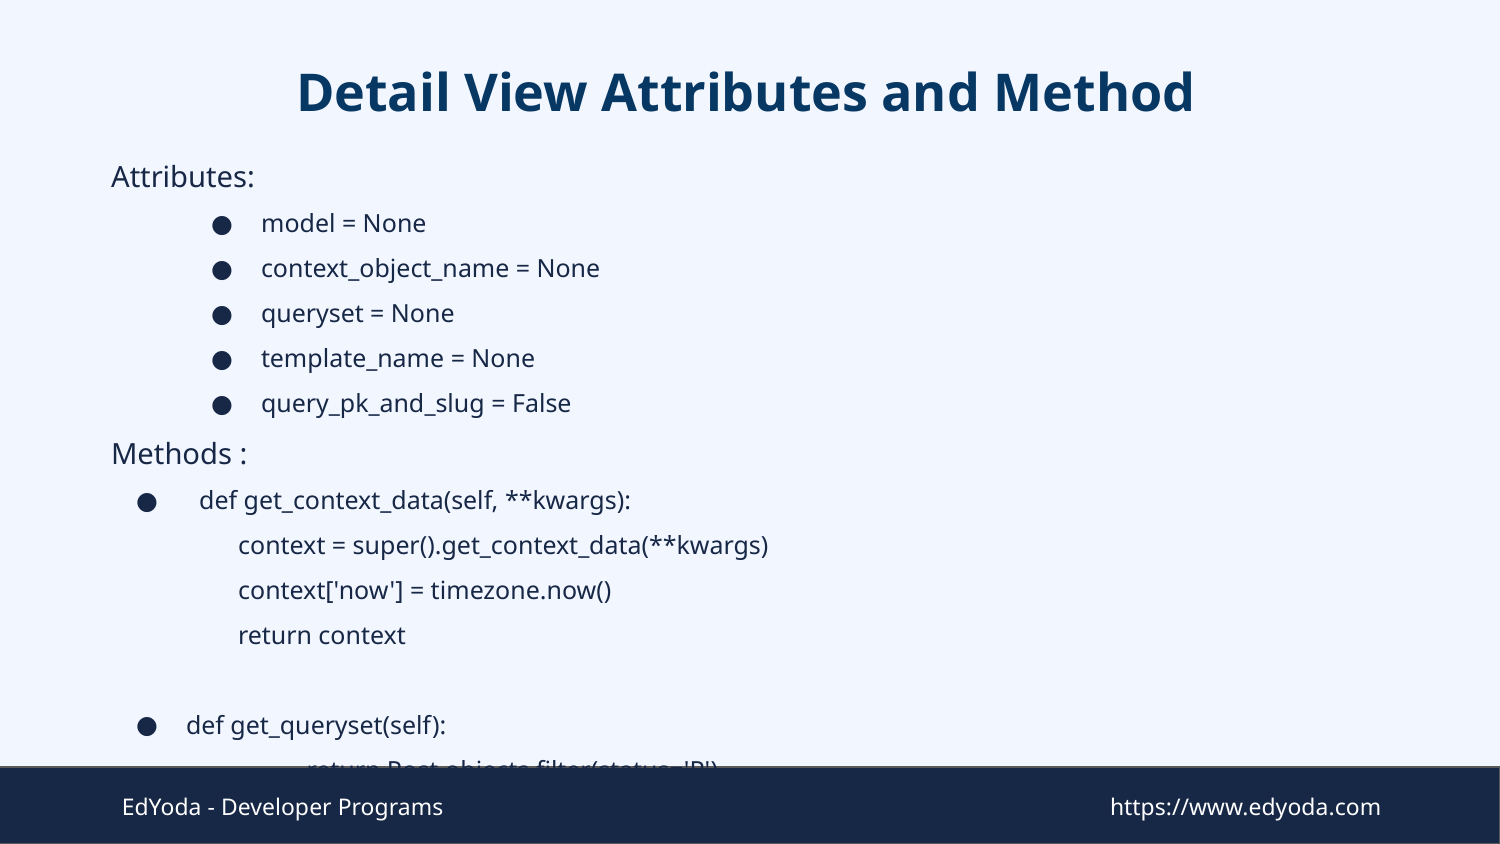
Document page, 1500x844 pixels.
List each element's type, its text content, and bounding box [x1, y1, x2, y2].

title Detail View Attributes and Method [29, 35, 1462, 148]
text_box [106, 776, 1398, 834]
text_box Attributes: model = None context_object_name = None queryset = None template_name = None query_pk_and_slug = False Methods : def get_context_data(self, **kwargs): context = super().get_context_data(**kwargs) context['now'] = timezone.now() return context def get_queryset(self): return Post.objects.filter(status='P') [96, 125, 1396, 761]
text_box [0, 767, 1500, 844]
